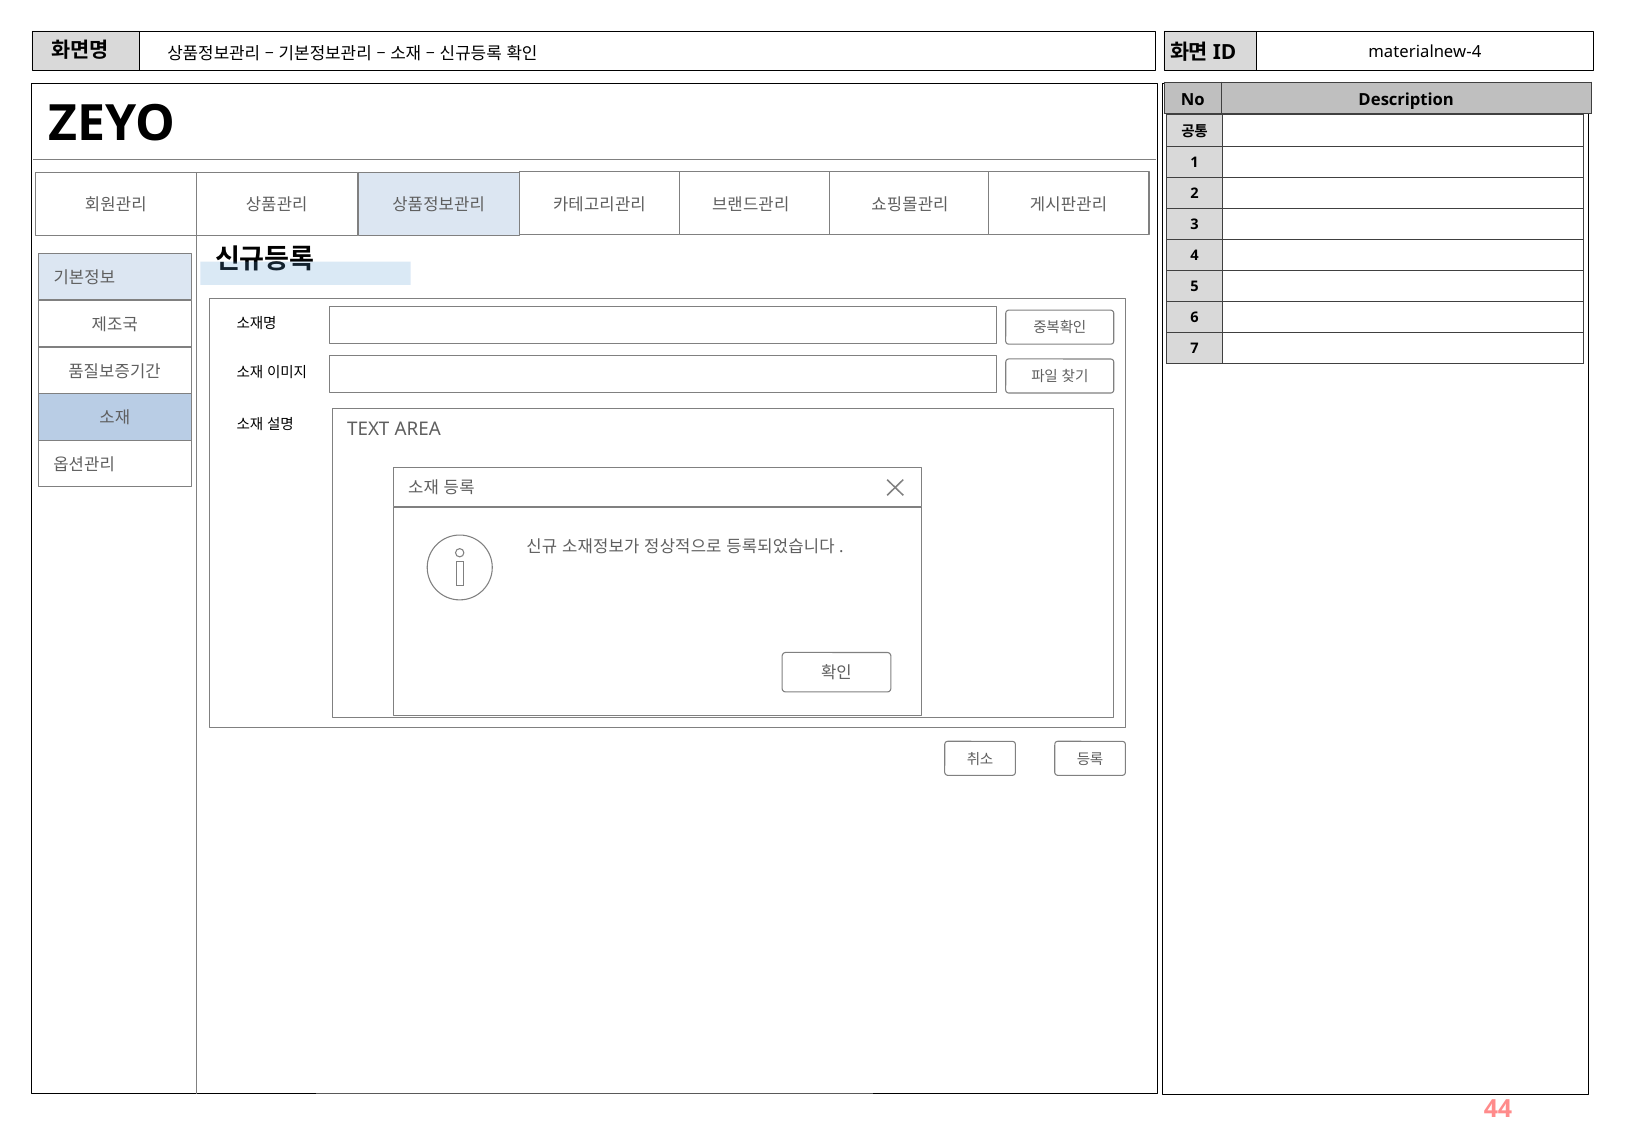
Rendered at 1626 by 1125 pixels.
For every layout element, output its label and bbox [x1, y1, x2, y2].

table_cell [1223, 178, 1583, 208]
table_cell [1167, 271, 1222, 301]
table_cell [1167, 333, 1222, 363]
title [152, 35, 1143, 71]
table_cell [1223, 209, 1583, 239]
text_box [207, 296, 1128, 730]
text_box [34, 170, 1151, 1095]
text_box [1052, 739, 1128, 778]
table_header [1223, 115, 1583, 146]
table_cell [1167, 147, 1222, 177]
list [1256, 31, 1594, 71]
table_cell [1167, 302, 1222, 332]
table_cell [1223, 147, 1583, 177]
table_cell [1167, 209, 1222, 239]
table_cell [1223, 271, 1583, 301]
text_box [32, 83, 1157, 160]
table_header [1167, 115, 1222, 146]
table_cell [1223, 333, 1583, 363]
table_cell [1223, 302, 1583, 332]
table_cell [1223, 240, 1583, 270]
slide_number [1442, 1093, 1528, 1125]
table_cell [1167, 240, 1222, 270]
table_cell [1167, 178, 1222, 208]
text_box [36, 251, 193, 489]
text_box [942, 739, 1018, 778]
